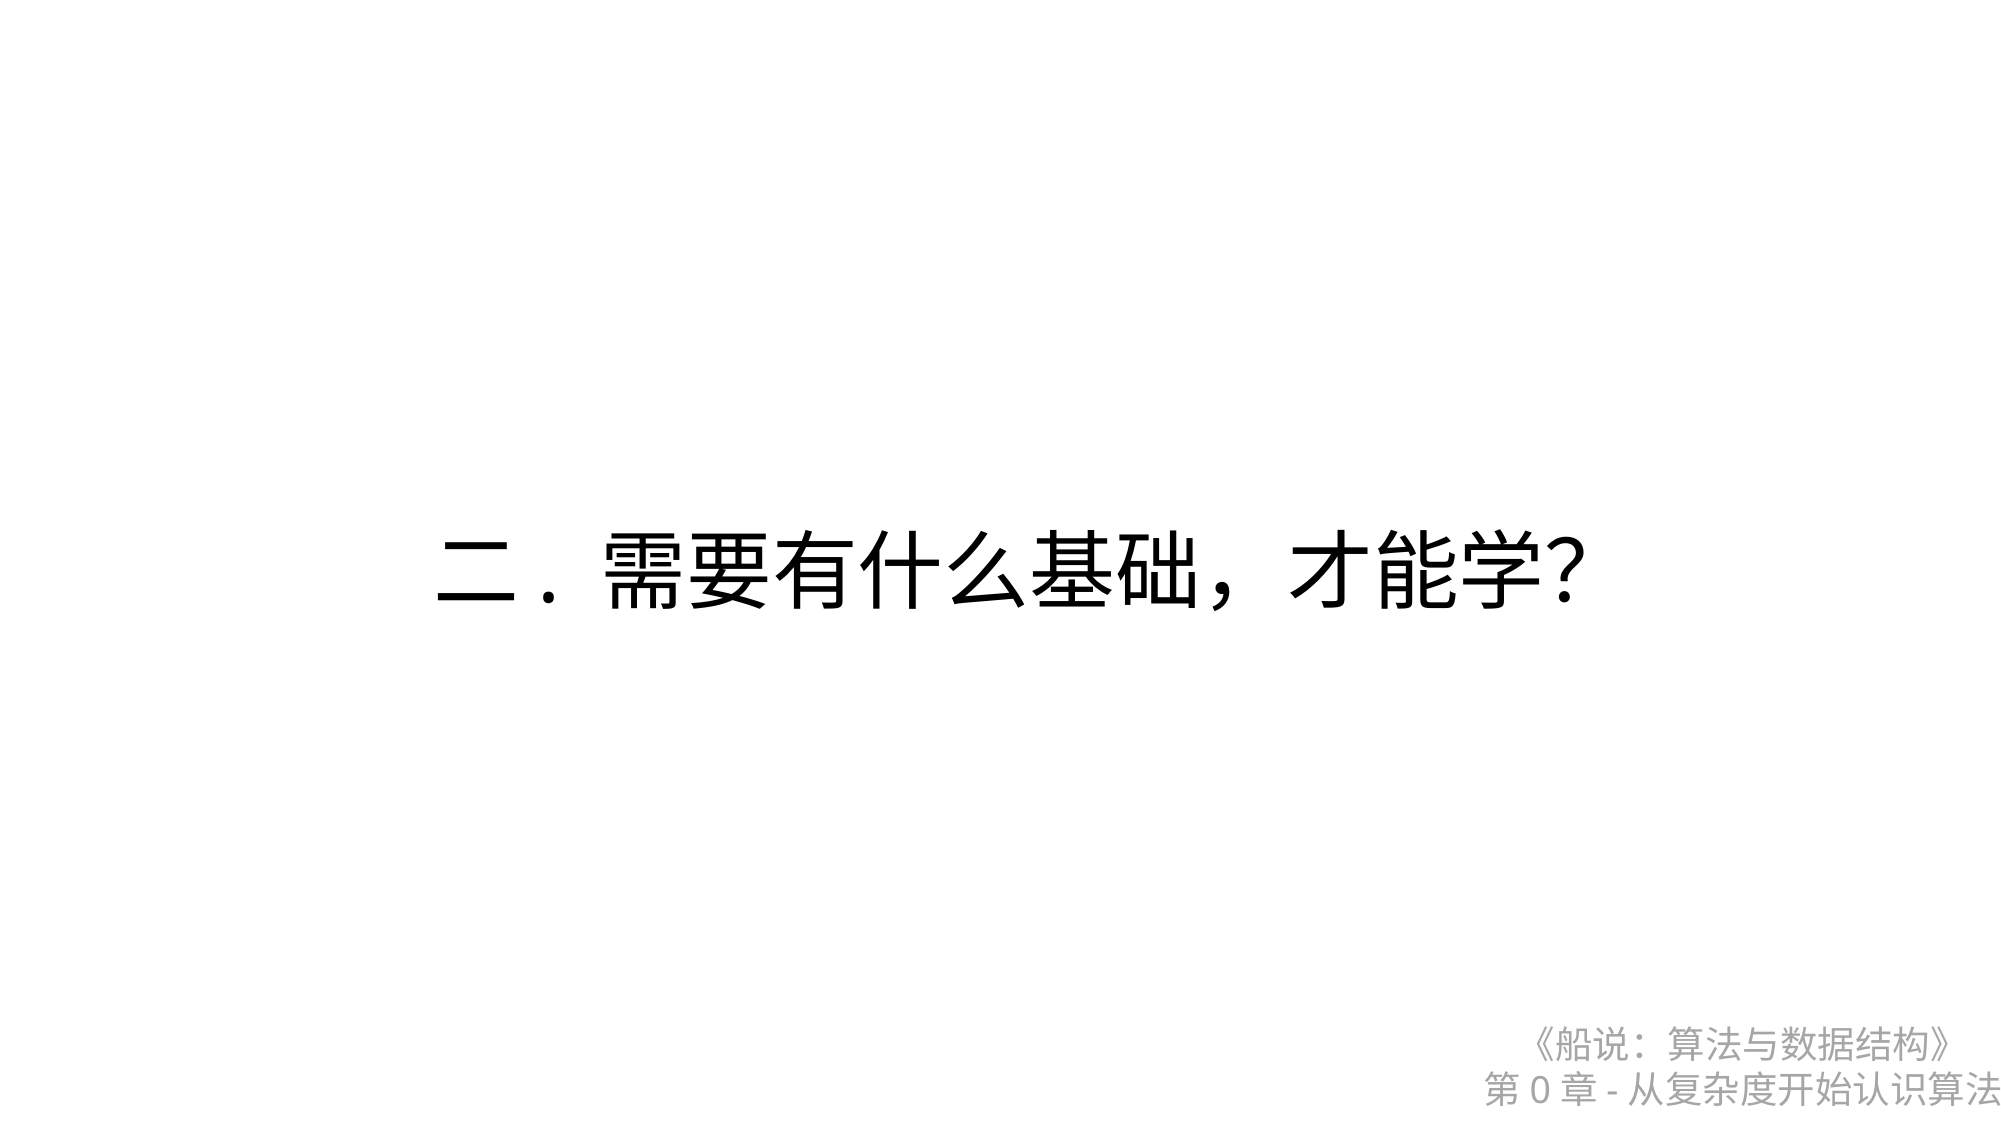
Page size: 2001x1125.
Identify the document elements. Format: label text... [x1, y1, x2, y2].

title 二. 需要有什么基础，才能学？ [418, 496, 1582, 629]
